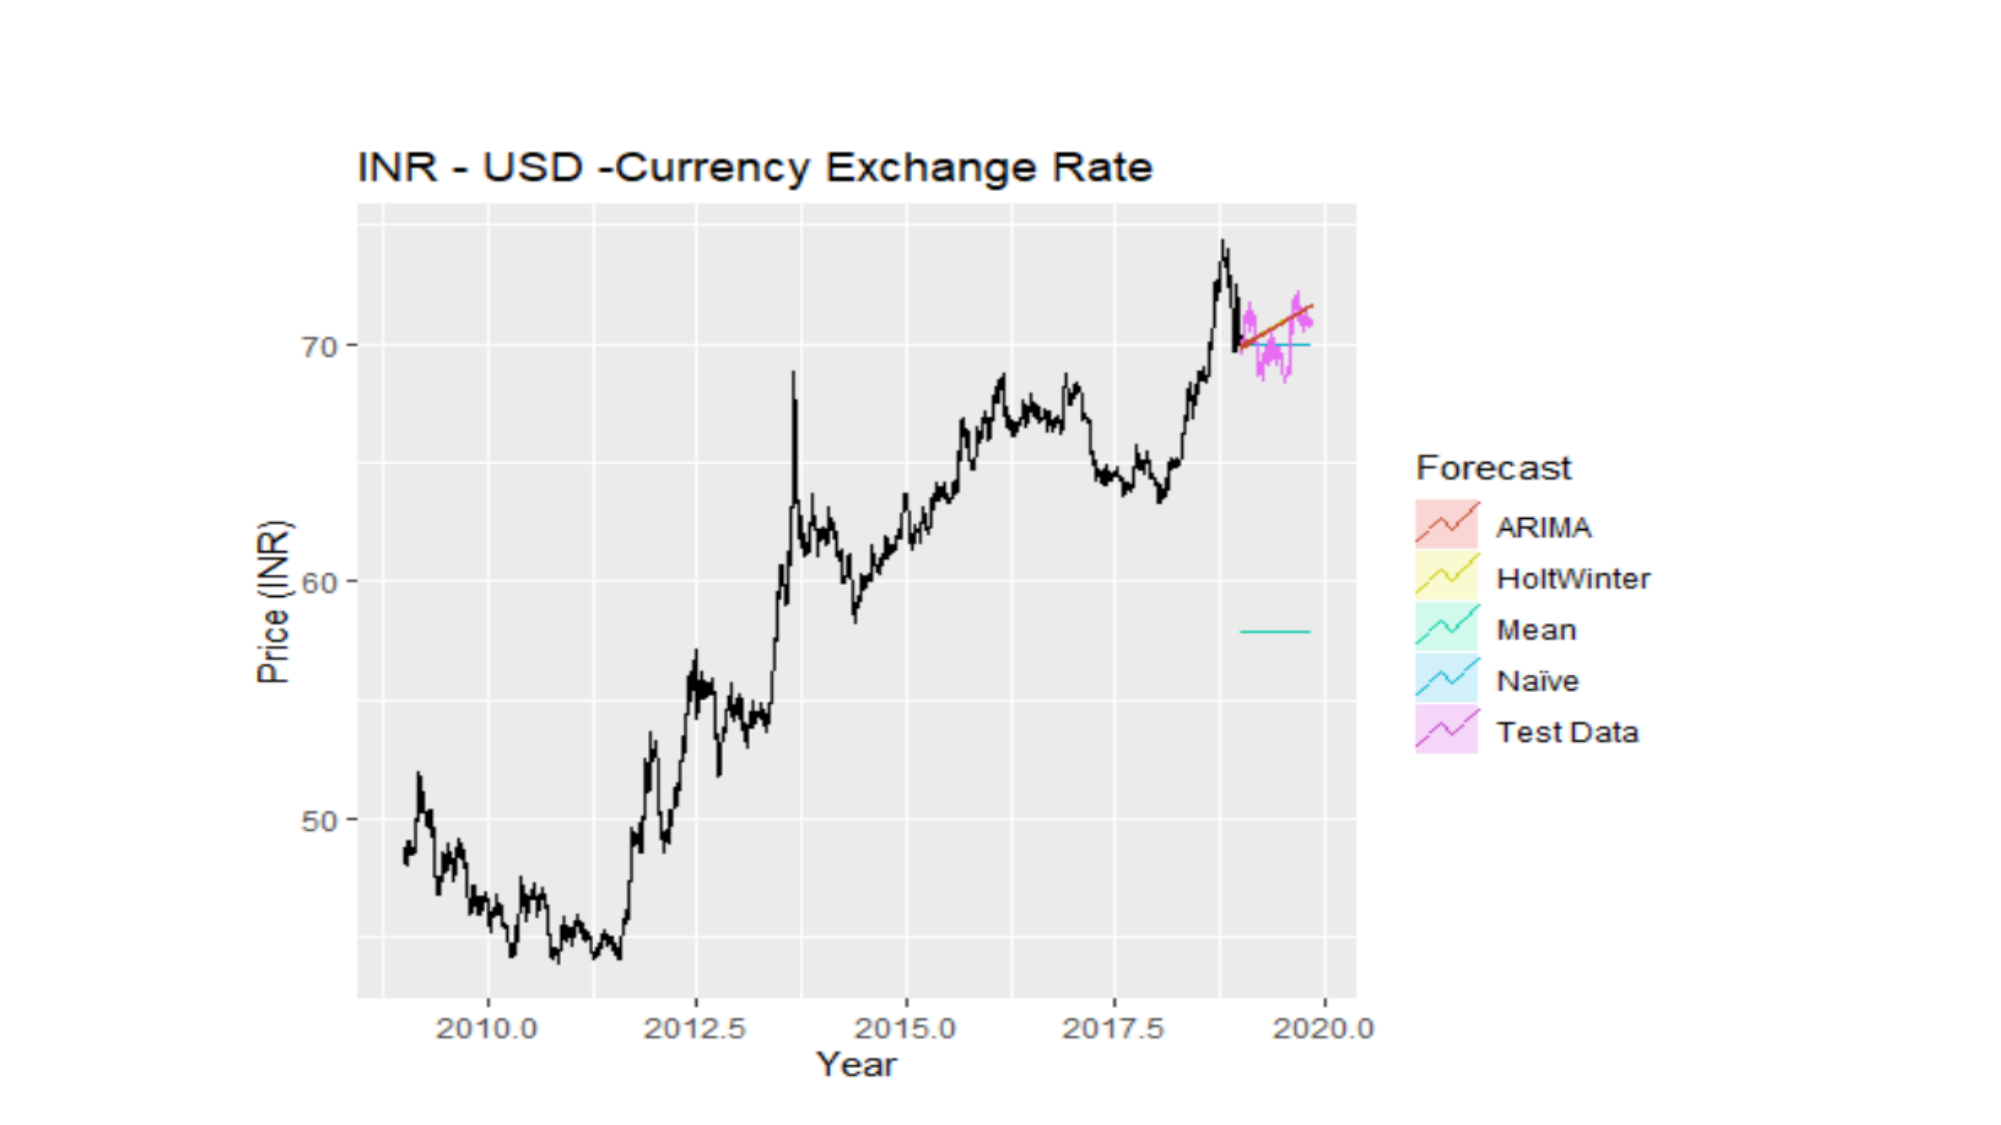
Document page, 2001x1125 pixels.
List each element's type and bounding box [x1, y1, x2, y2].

list [246, 138, 1686, 1090]
